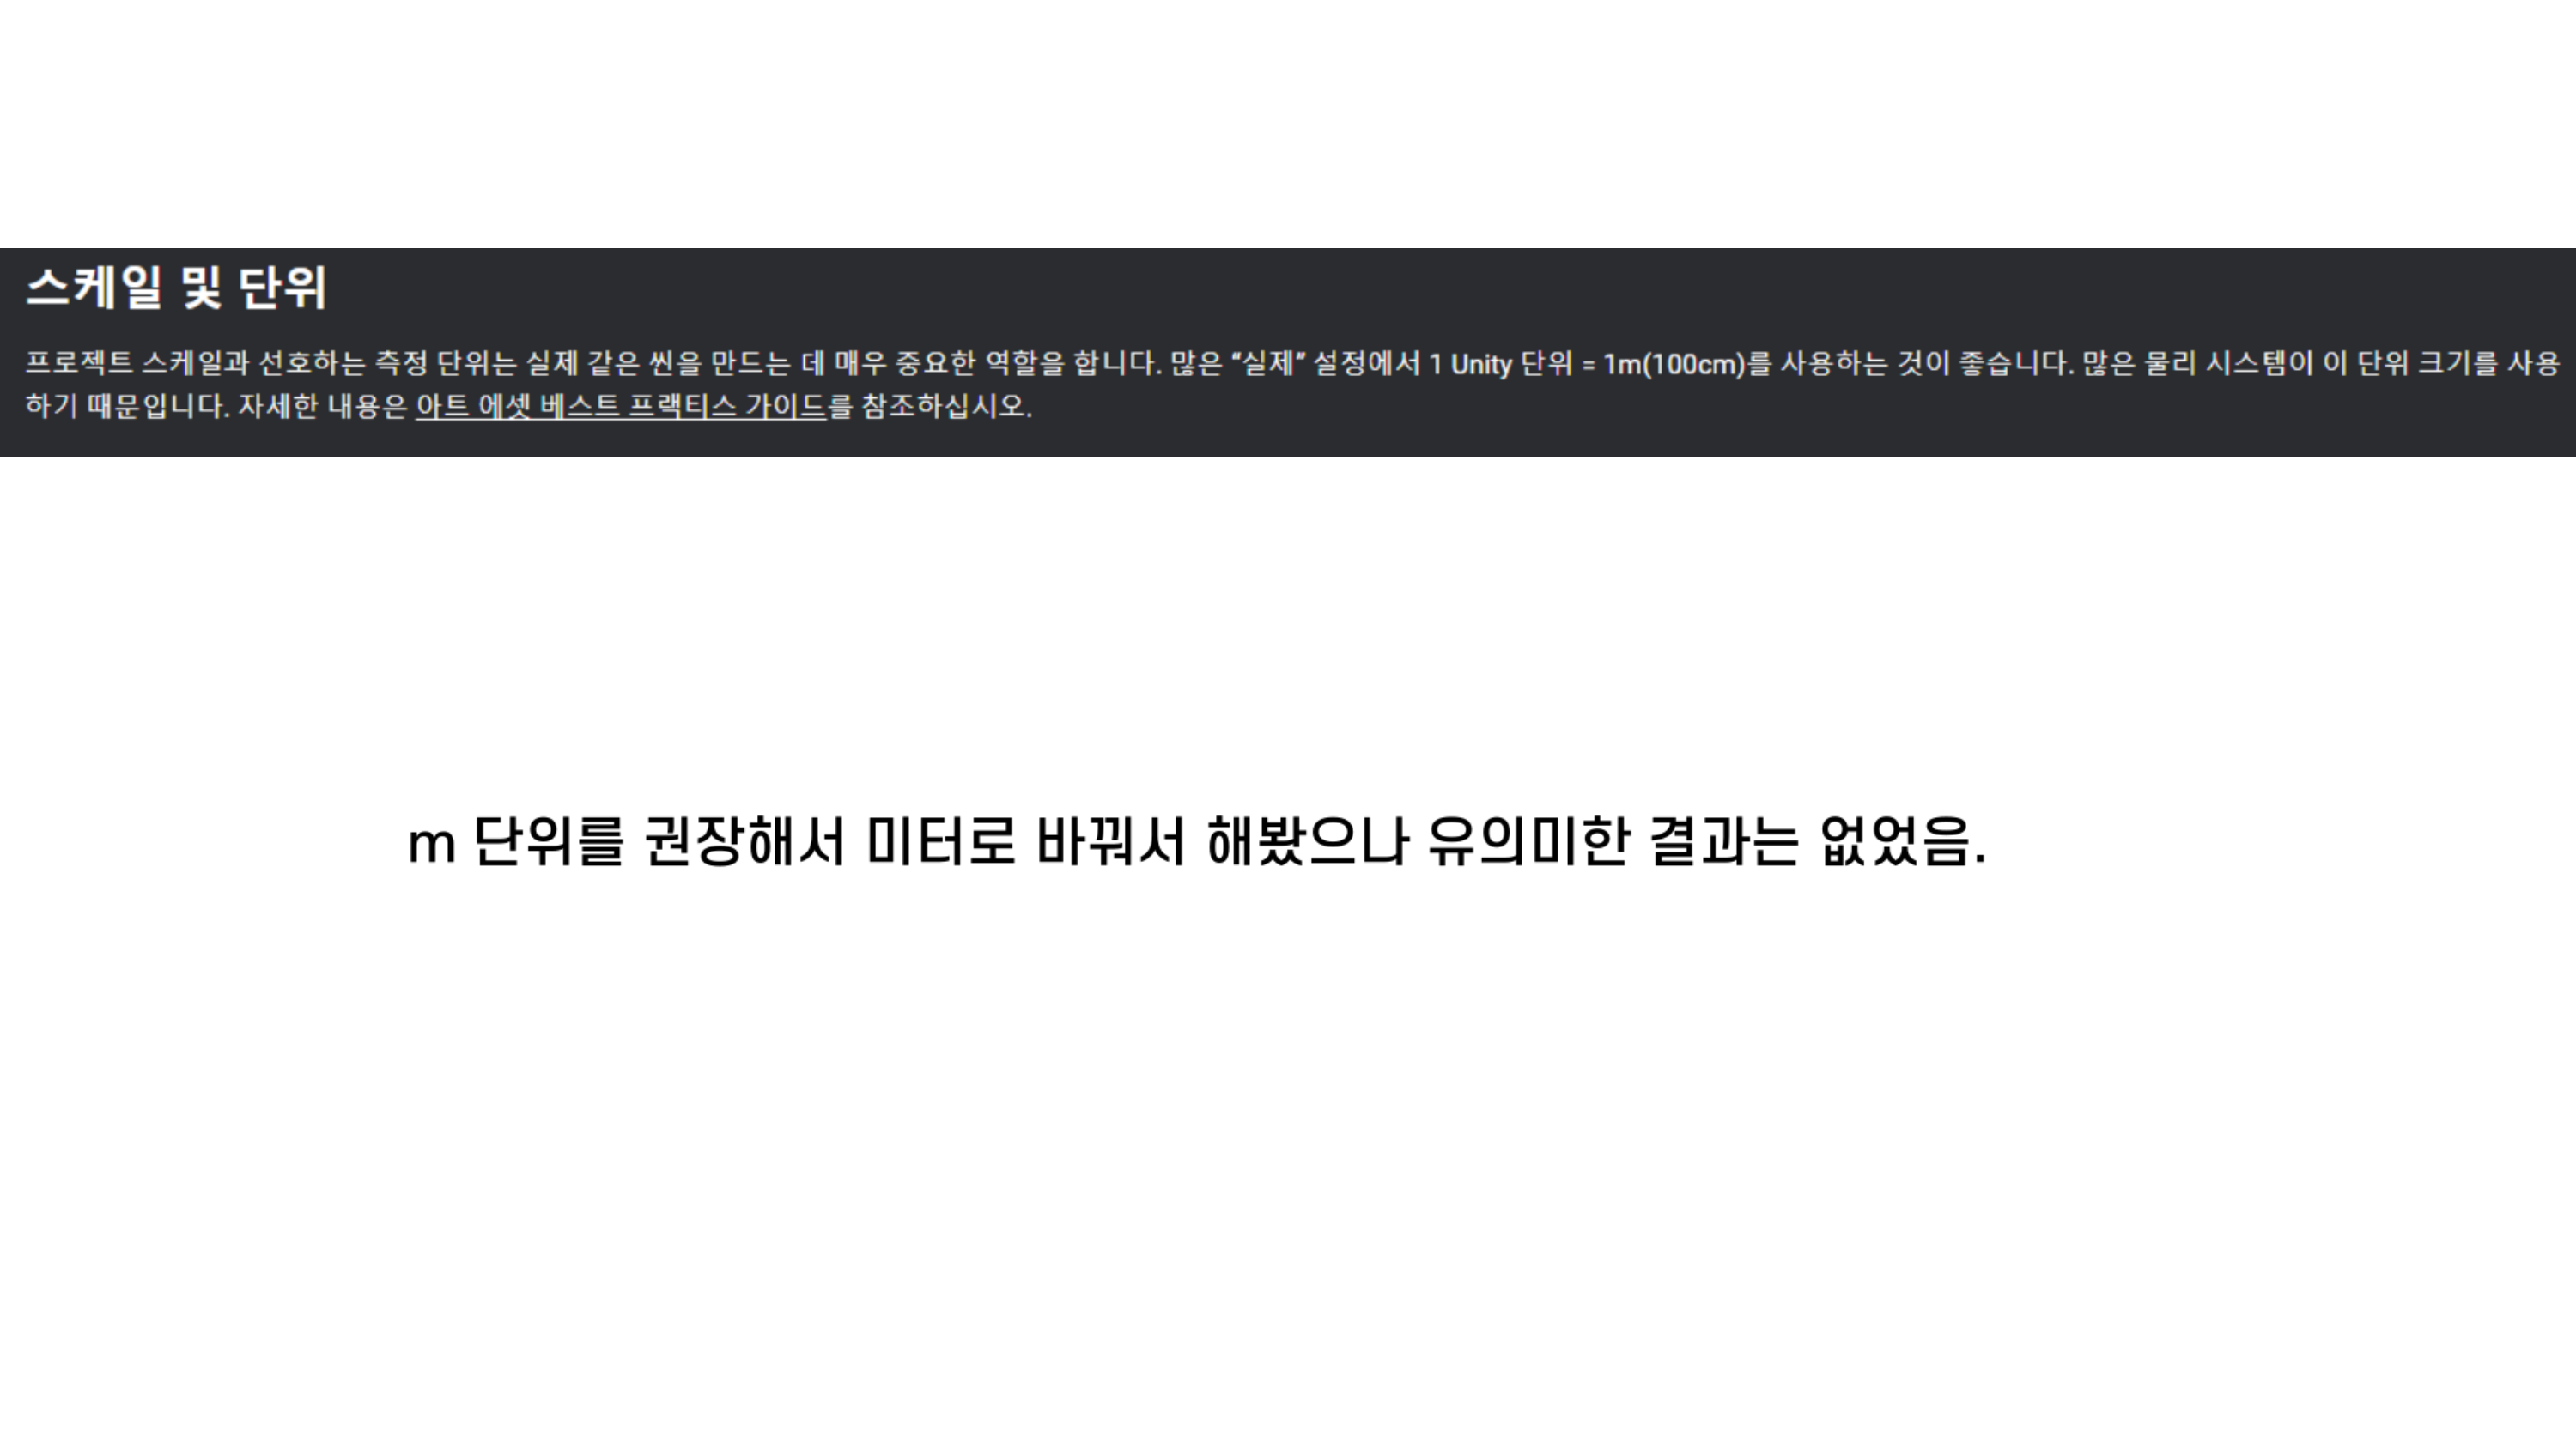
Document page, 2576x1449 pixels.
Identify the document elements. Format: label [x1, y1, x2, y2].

text_box [0, 248, 2576, 457]
picture [388, 786, 2046, 928]
